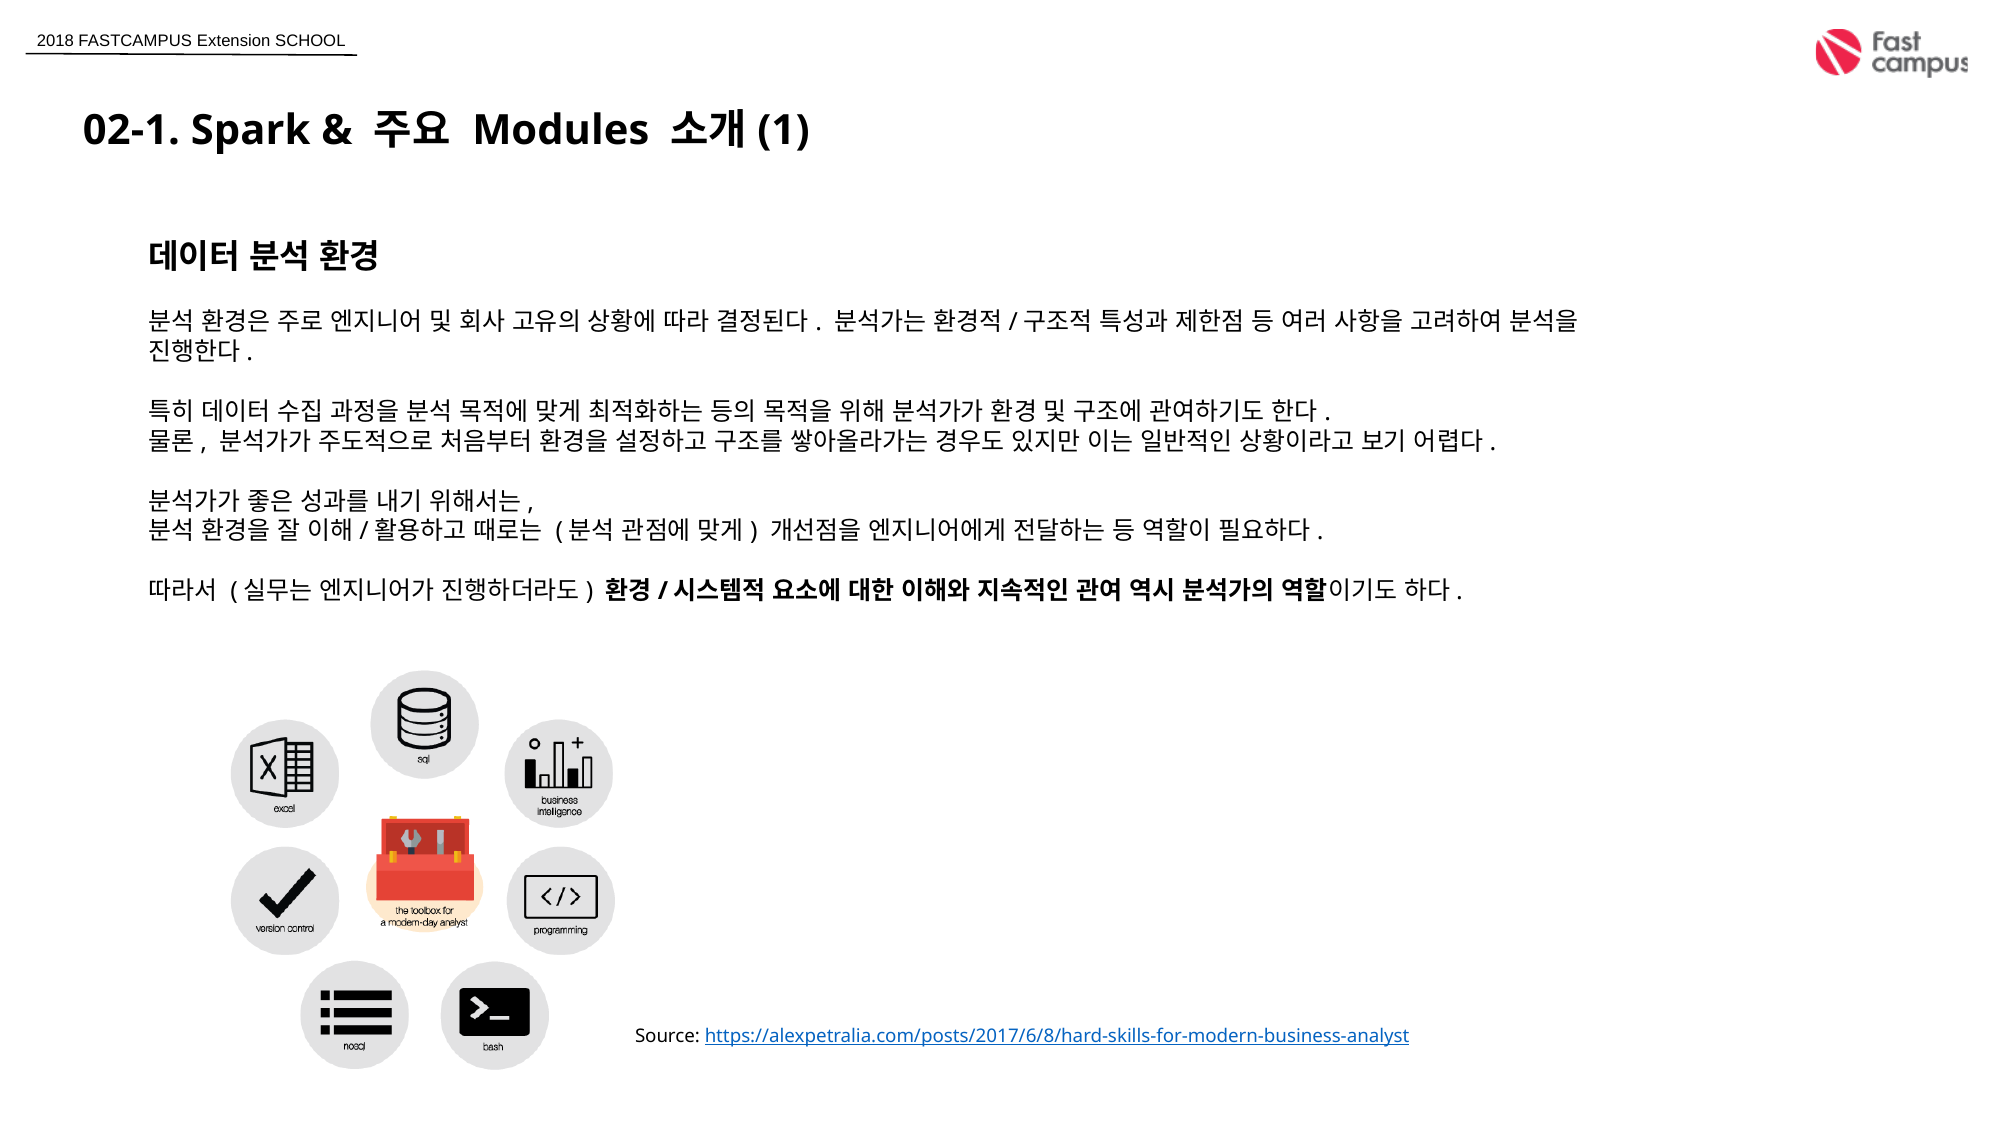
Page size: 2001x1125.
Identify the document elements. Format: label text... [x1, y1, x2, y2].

text_box Source: https://alexpetralia.com/posts/2017/6/8/hard-skills-for-modern-business-analyst [666, 1016, 1621, 1057]
text_box 02-1. Spark & 주요 Modules 소개(1) [68, 95, 1198, 161]
picture [197, 646, 666, 1084]
text_box 데이터 분석 환경 분석 환경은 주로 엔지니어 및 회사 고유의 상황에 따라 결정된다. 분석가는 환경적/구조적 특성과 제한점 등 여러 사항을 고려하여 분석을 진행한다. 특히 데이터 수집 과정을 분석 목적에 맞게 최적화하는 등의 목적을 위해 분석가가 환경 및 구조에 관여하기도 한다. 물론, 분석가가 주도적으로 처음부터 환경을 설정하고 구조를 쌓아올라가는 경우도 있지만 이는 일반적인 상황이라고 보기 어렵다. 분석가가 좋은 성과를 내기 위해서는, 분석 환경을 잘 이해/활용하고 때로는 (분석 관점에 맞게) 개선점을 엔지니어에게 전달하는 등 역할이 필요하다. 따라서 (실무는 엔지니어가 진행하더라도) 환경/시스템적 요소에 대한 이해와 지속적인 관여 역시 분석가의 역할이기도 하다. [133, 228, 1656, 613]
